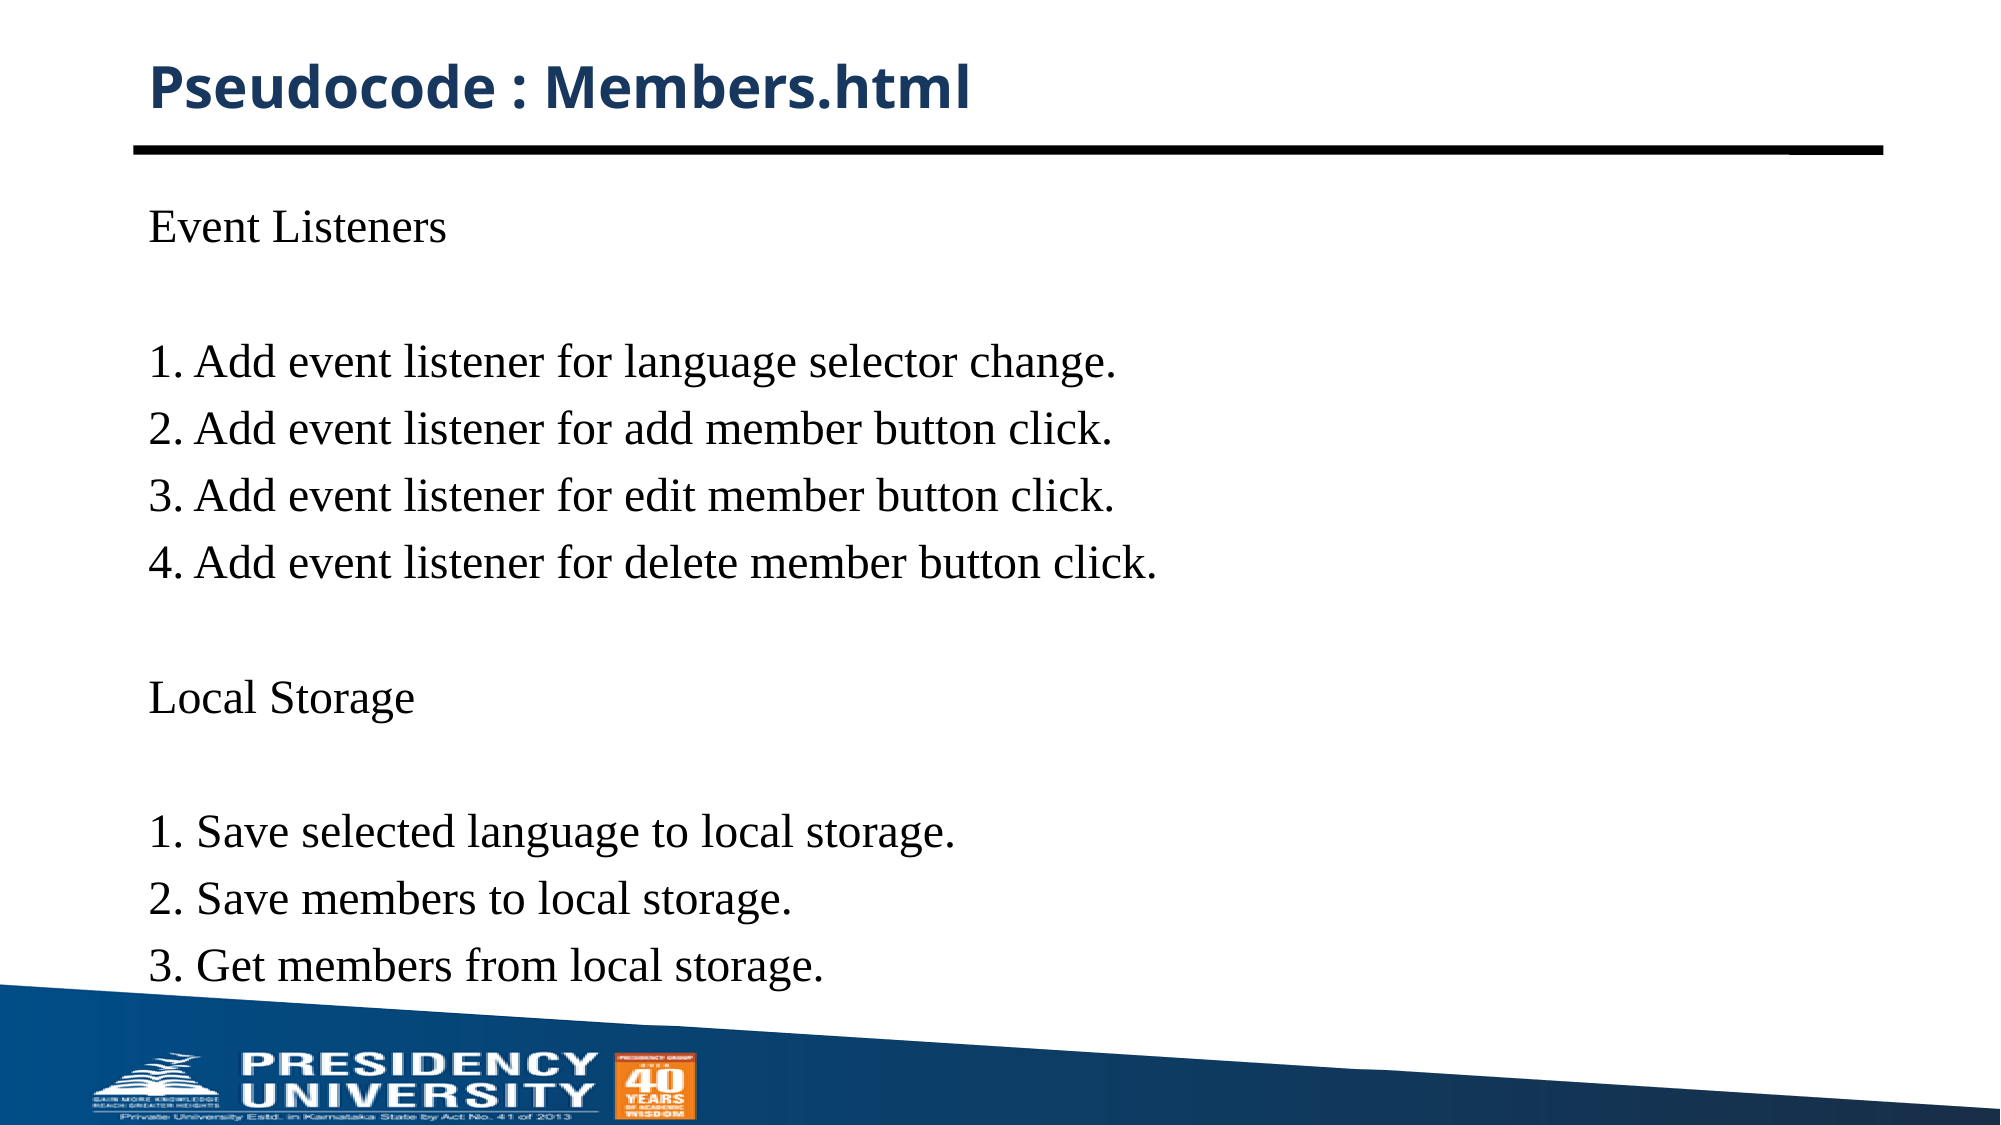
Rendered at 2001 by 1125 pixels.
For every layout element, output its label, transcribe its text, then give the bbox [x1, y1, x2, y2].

picture [0, 982, 2000, 1125]
title Pseudocode : Members.html [133, 45, 1884, 125]
list Event Listeners 1. Add event listener for language selector change. 2. Add event listener for add member button click. 3. Add event listener for edit member button click. 4. Add event listener for delete member button click. Local Storage 1. Save selected language to local storage. 2. Save members to local storage. 3. Get members from local storage. [133, 187, 1884, 1000]
